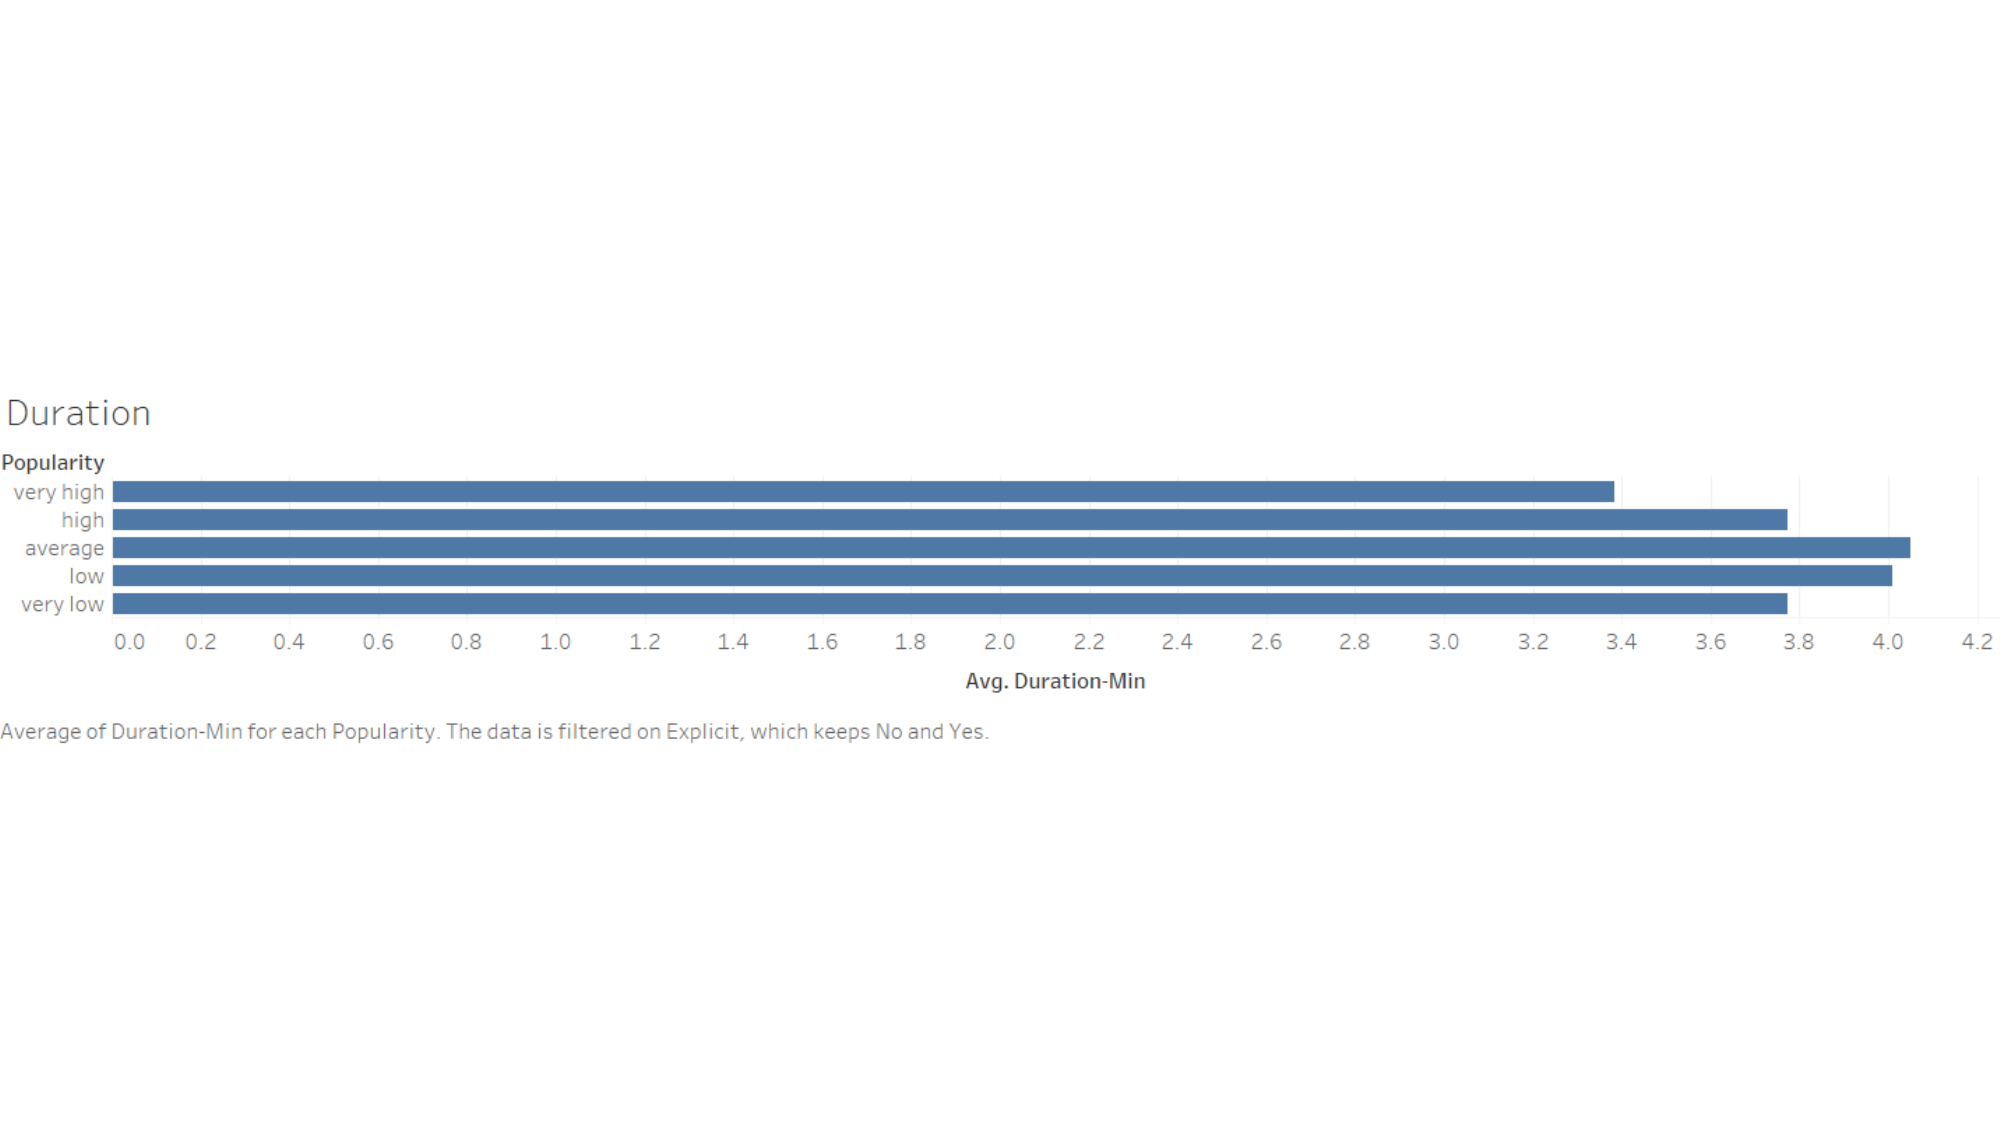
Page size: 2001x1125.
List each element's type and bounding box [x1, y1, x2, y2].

picture [0, 379, 2000, 746]
